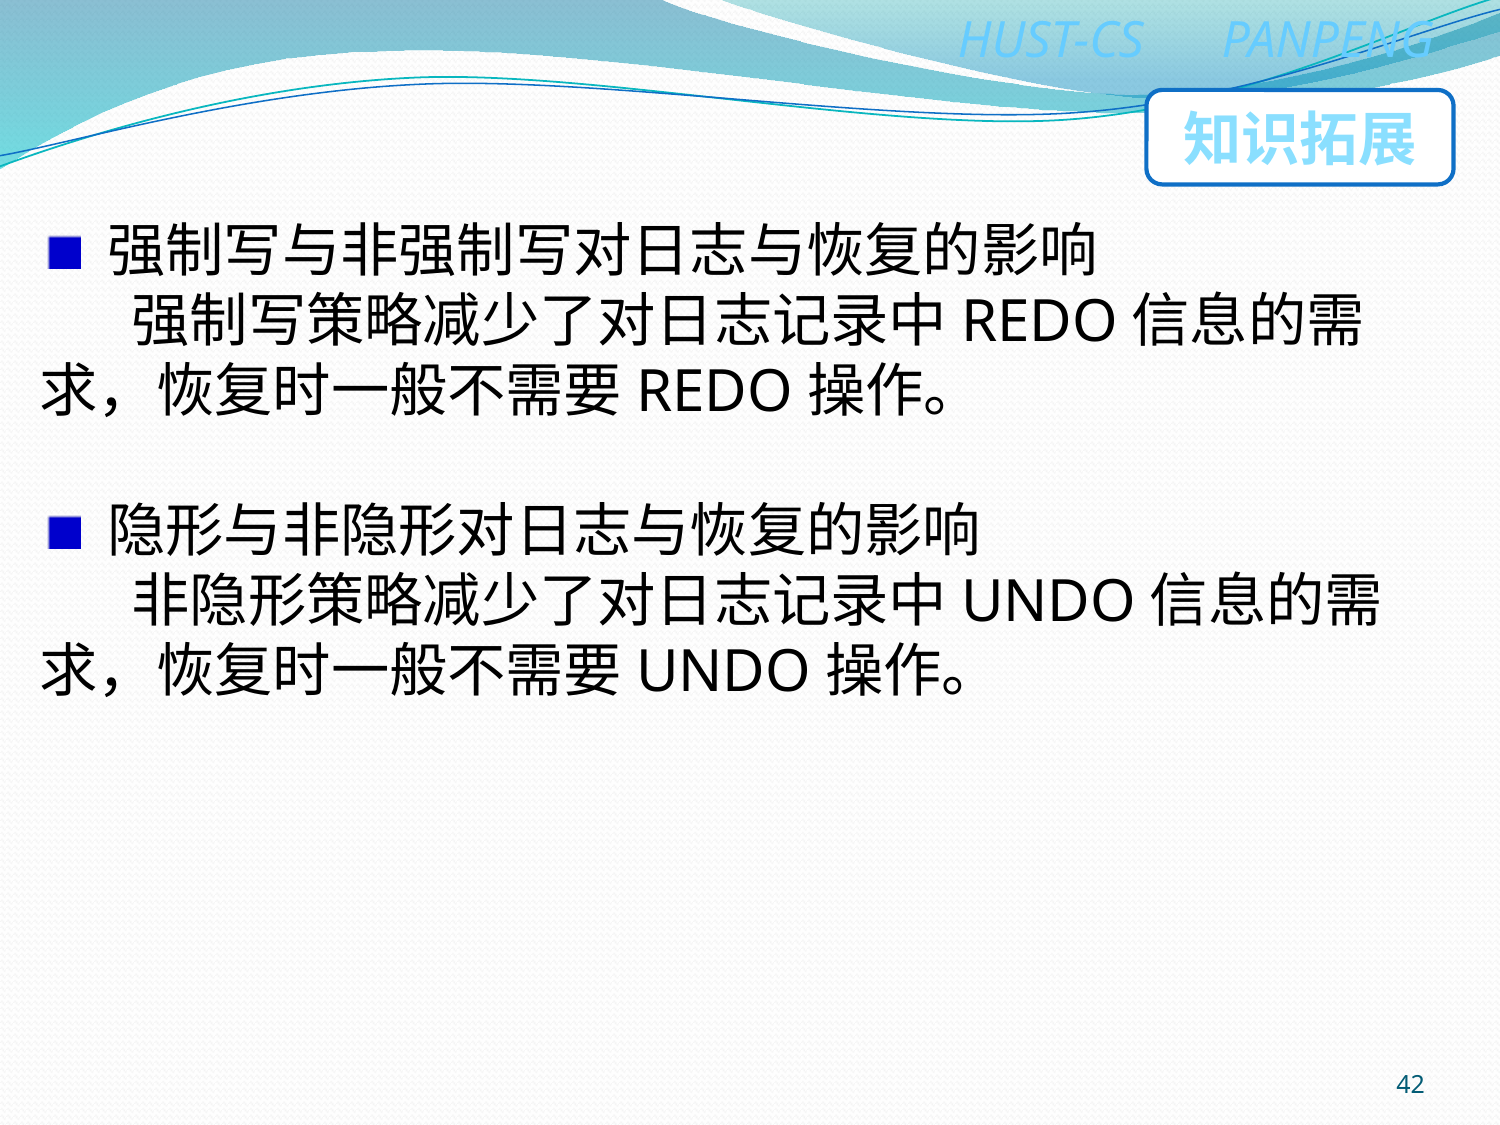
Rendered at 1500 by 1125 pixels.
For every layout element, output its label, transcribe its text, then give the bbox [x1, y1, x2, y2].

slide_number 42 [1299, 1042, 1425, 1103]
text_box 知识拓展 [1144, 87, 1456, 187]
picture [39, 507, 81, 549]
text_box 强制写与非强制写对日志与恢复的影响 强制写策略减少了对日志记录中REDO信息的需求，恢复时一般不需要REDO操作。 隐形与非隐形对日志与恢复的影响 非隐形策略减少了对日志记录中UNDO信息的需求，恢复时一般不需要UNDO操作。 [24, 206, 1478, 711]
picture [39, 227, 81, 269]
